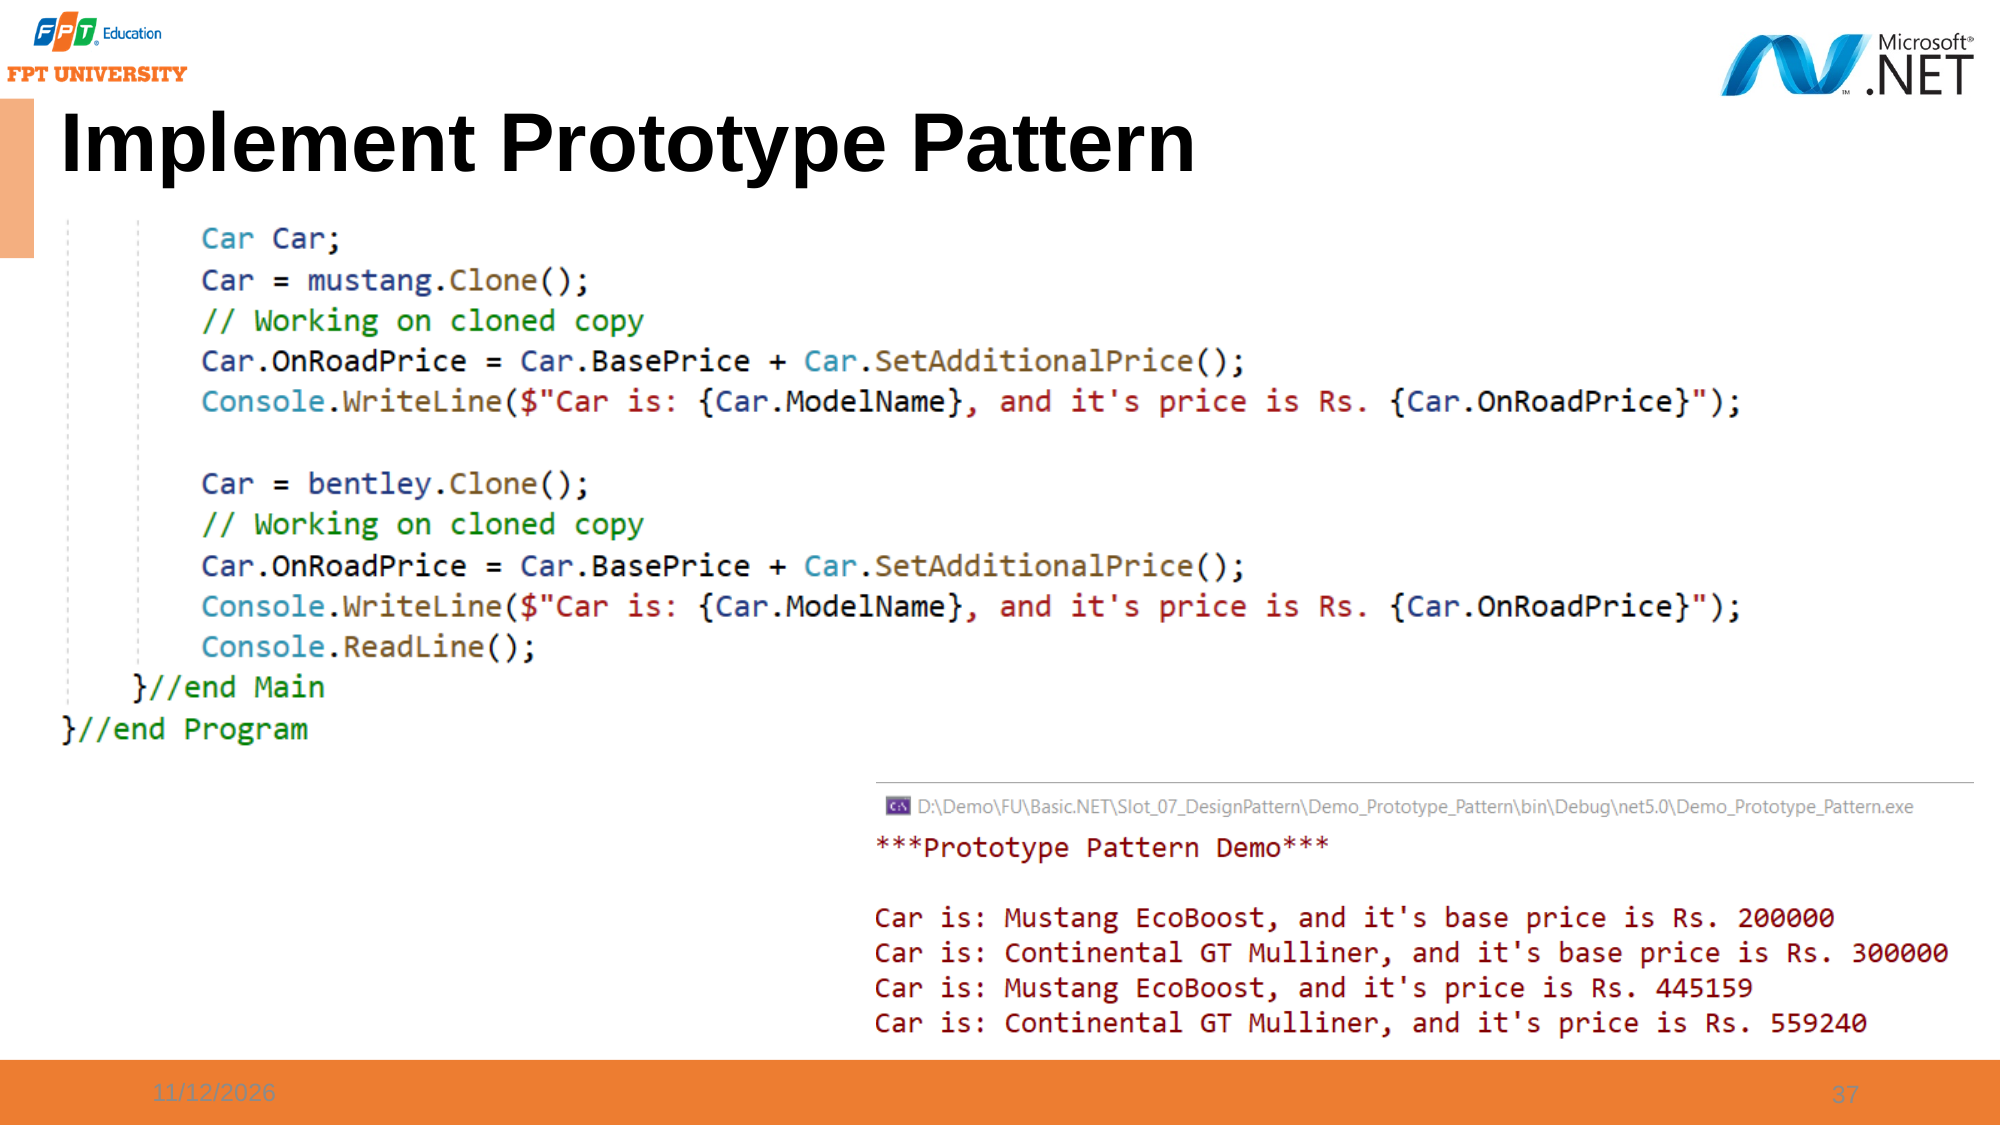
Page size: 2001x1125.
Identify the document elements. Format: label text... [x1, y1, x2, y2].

picture [0, 0, 194, 92]
picture [45, 216, 1758, 759]
picture [876, 782, 1974, 1055]
title Implement Prototype Pattern [45, 97, 1875, 192]
slide_number 37 [1424, 1063, 1875, 1123]
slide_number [137, 1061, 588, 1122]
picture [1685, 0, 2001, 129]
